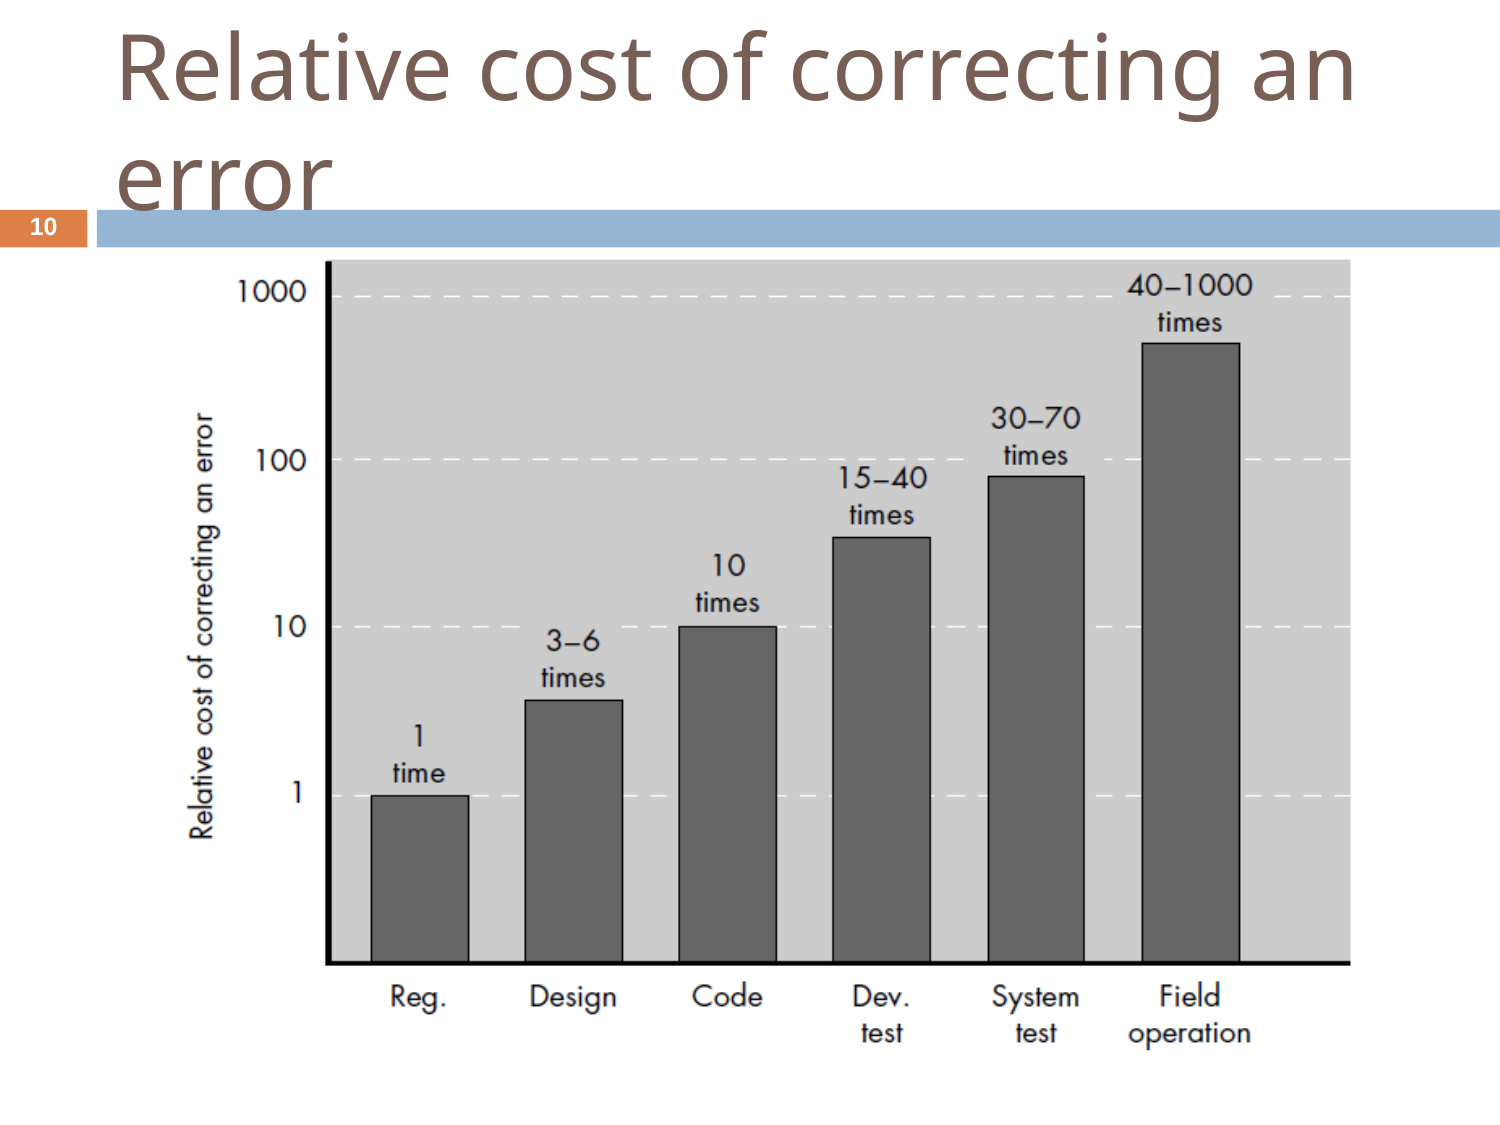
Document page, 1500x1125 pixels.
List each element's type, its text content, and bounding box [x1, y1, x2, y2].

title Relative cost of correcting an error [99, 37, 1438, 200]
text_box ‹#› [0, 208, 88, 249]
picture [162, 249, 1388, 1074]
